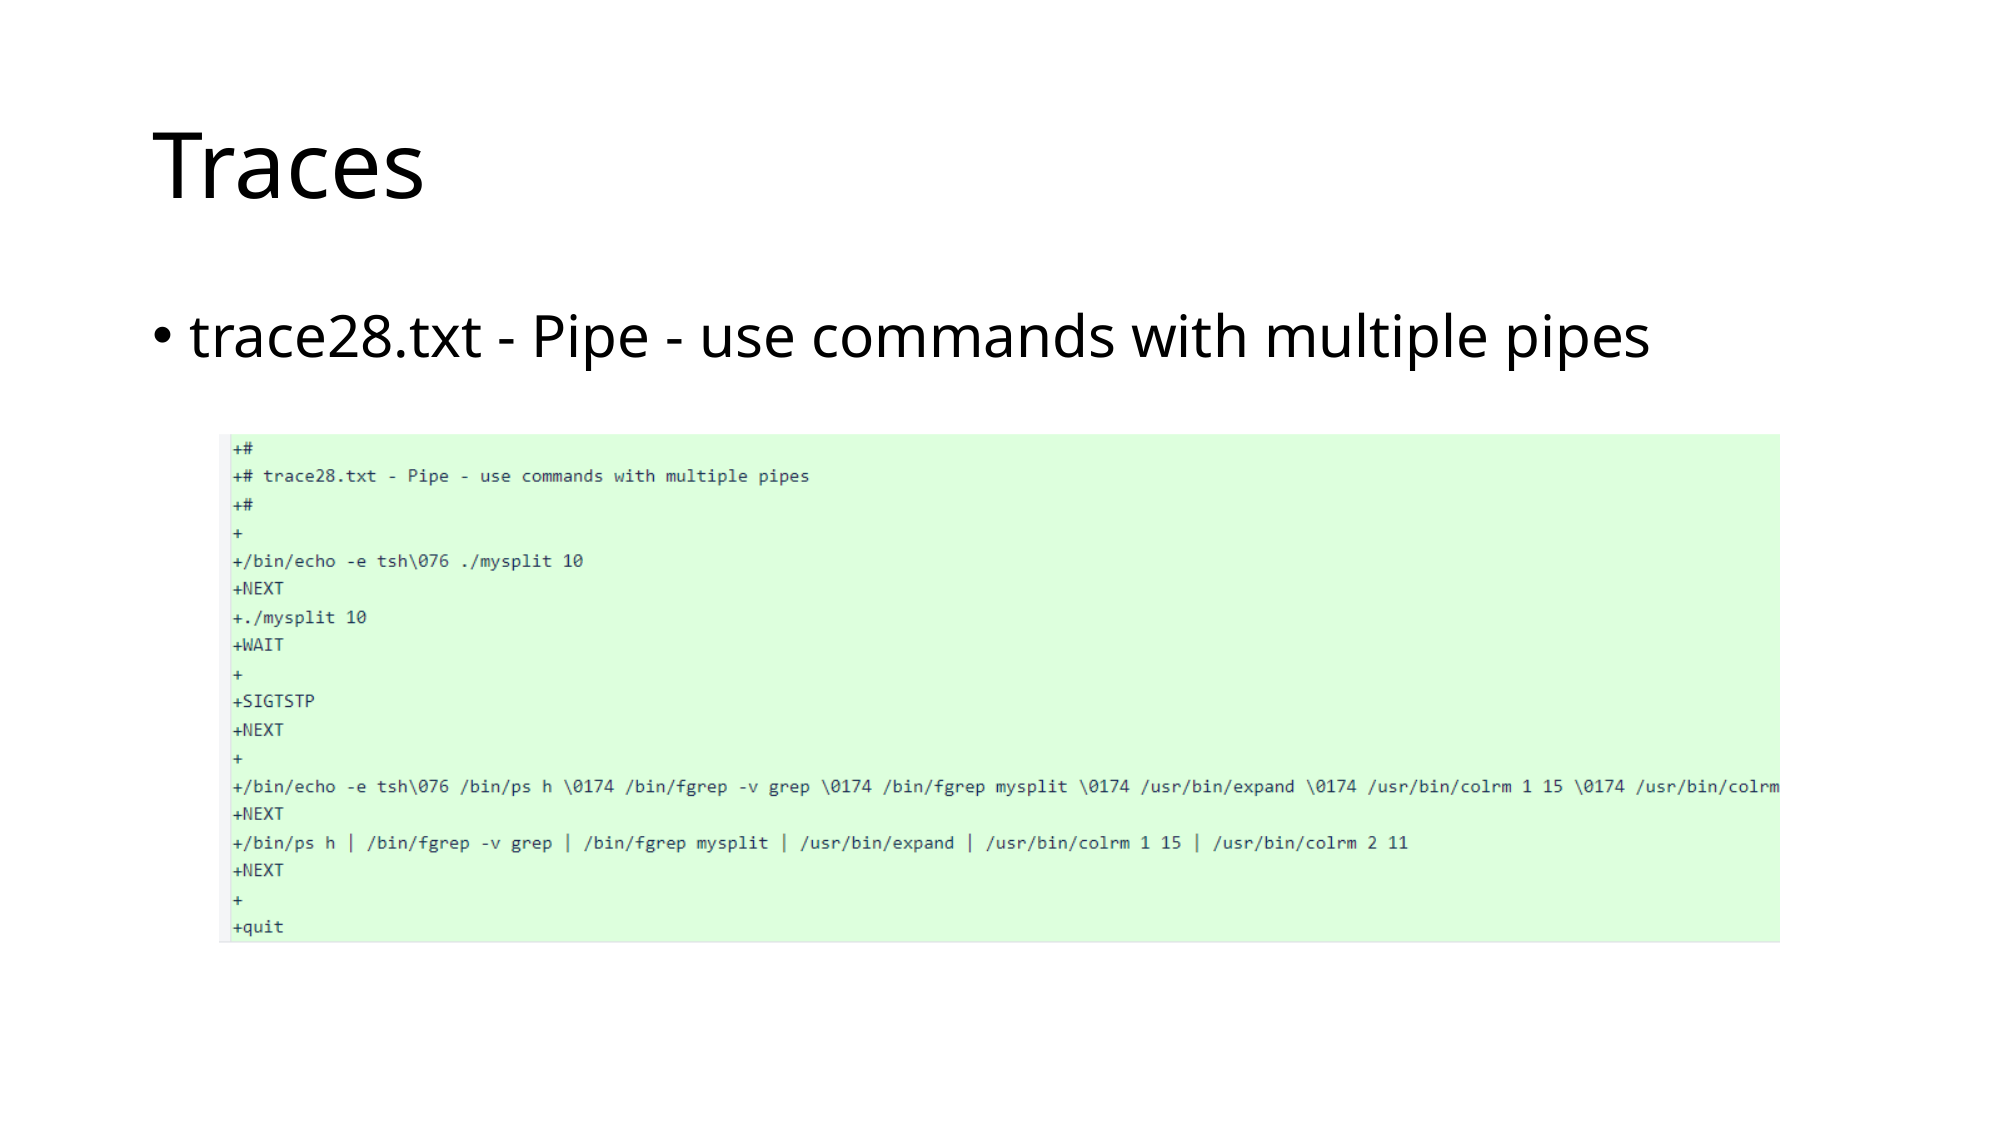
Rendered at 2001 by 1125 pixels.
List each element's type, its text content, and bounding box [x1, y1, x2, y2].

picture [219, 433, 1780, 974]
title Traces [137, 59, 1863, 278]
list trace28.txt - Pipe - use commands with multiple pipes [137, 299, 1863, 1014]
